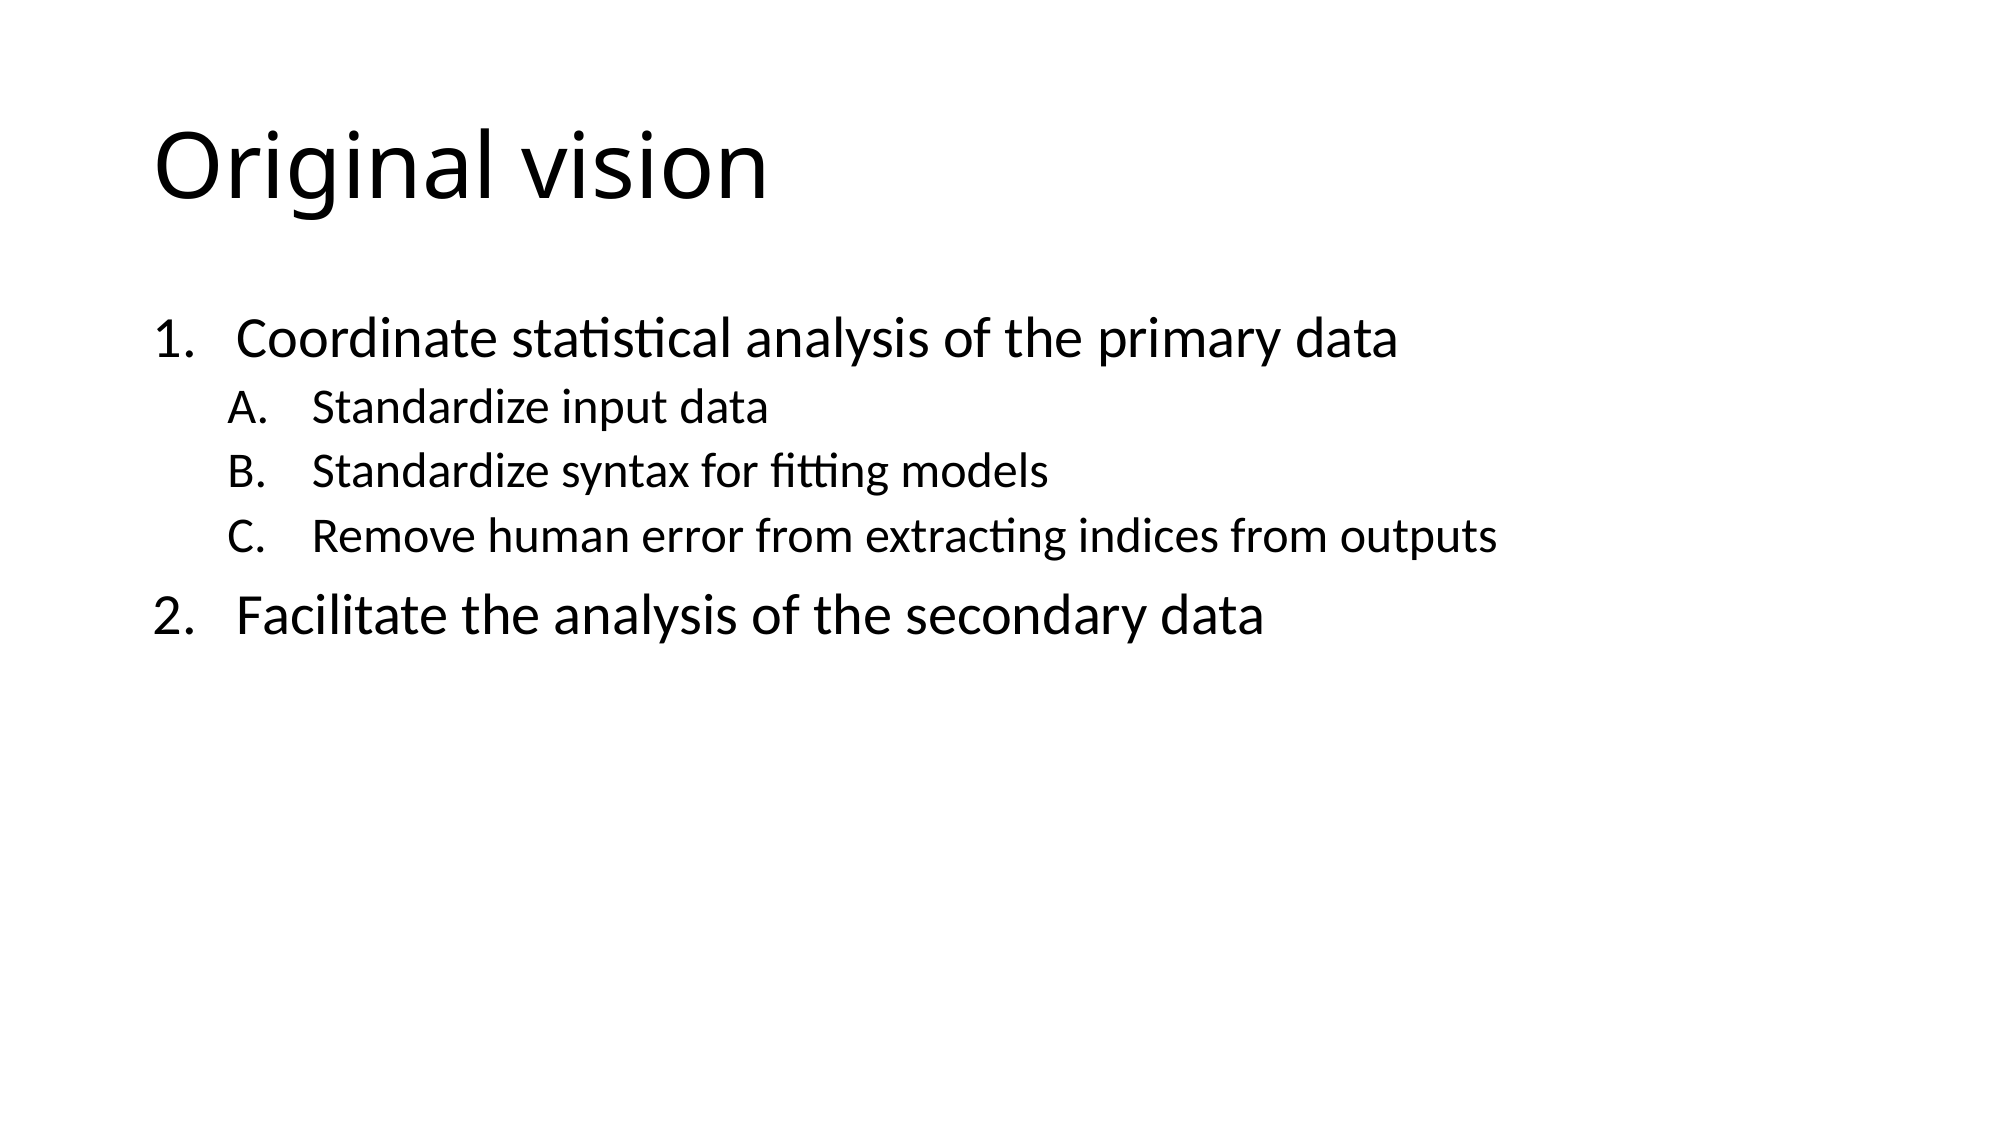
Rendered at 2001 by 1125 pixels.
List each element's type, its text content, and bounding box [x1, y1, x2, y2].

list Coordinate statistical analysis of the primary data Standardize input data Standardize syntax for fitting models Remove human error from extracting indices from outputs Facilitate the analysis of the secondary data [137, 299, 1863, 1014]
title Original vision [137, 59, 1863, 278]
